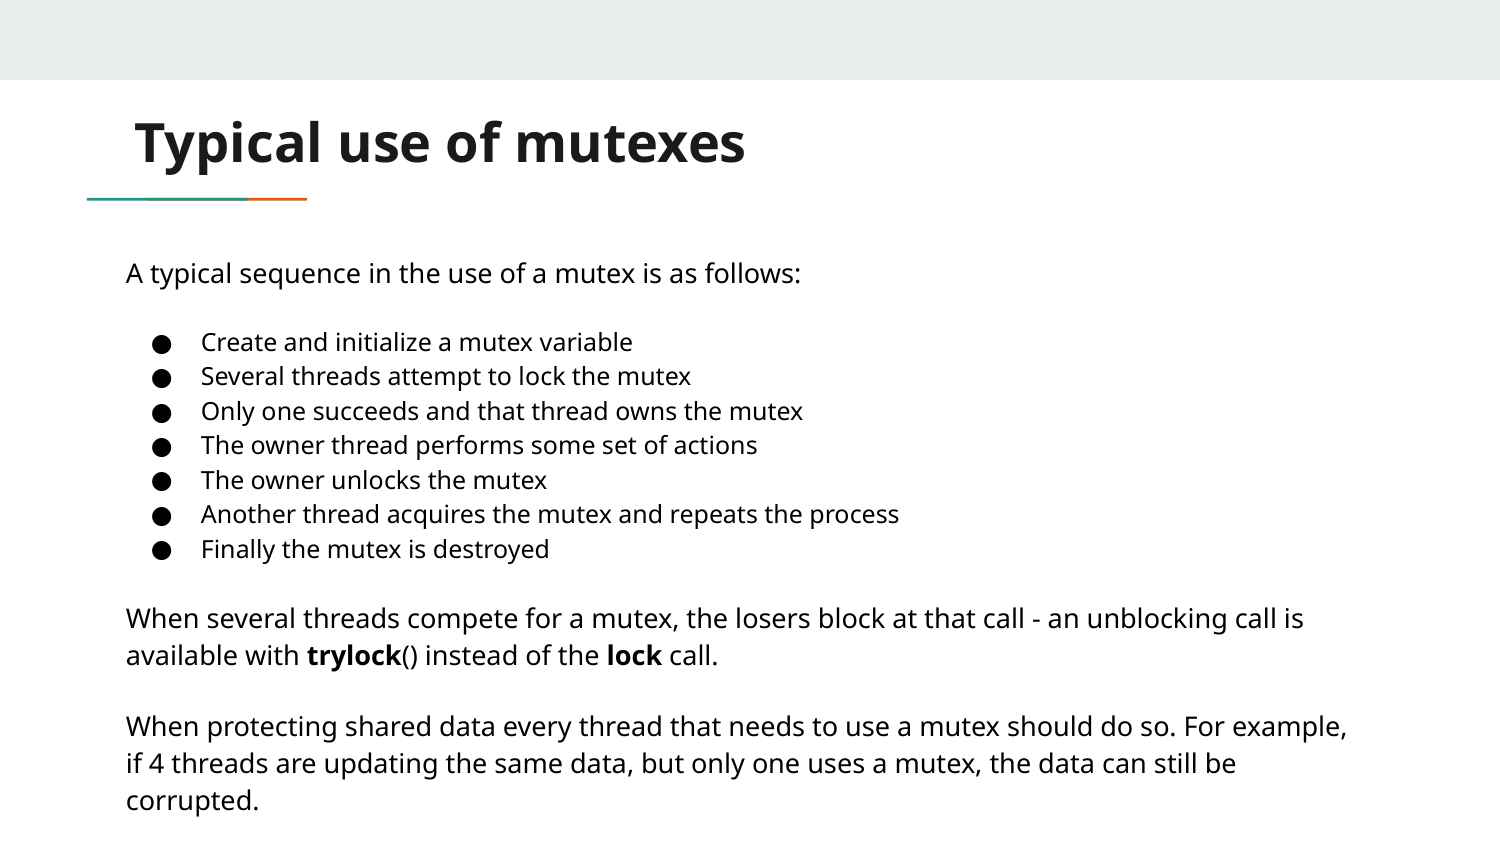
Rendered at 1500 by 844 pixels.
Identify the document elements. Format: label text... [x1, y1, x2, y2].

list A typical sequence in the use of a mutex is as follows: Create and initialize a mutex variable Several threads attempt to lock the mutex Only one succeeds and that thread owns the mutex The owner thread performs some set of actions The owner unlocks the mutex Another thread acquires the mutex and repeats the process Finally the mutex is destroyed When several threads compete for a mutex, the losers block at that call - an unblocking call is available with trylock() instead of the lock call. When protecting shared data every thread that needs to use a mutex should do so. For example, if 4 threads are updating the same data, but only one uses a mutex, the data can still be corrupted. [110, 236, 1373, 608]
title Typical use of mutexes [119, 93, 1381, 182]
